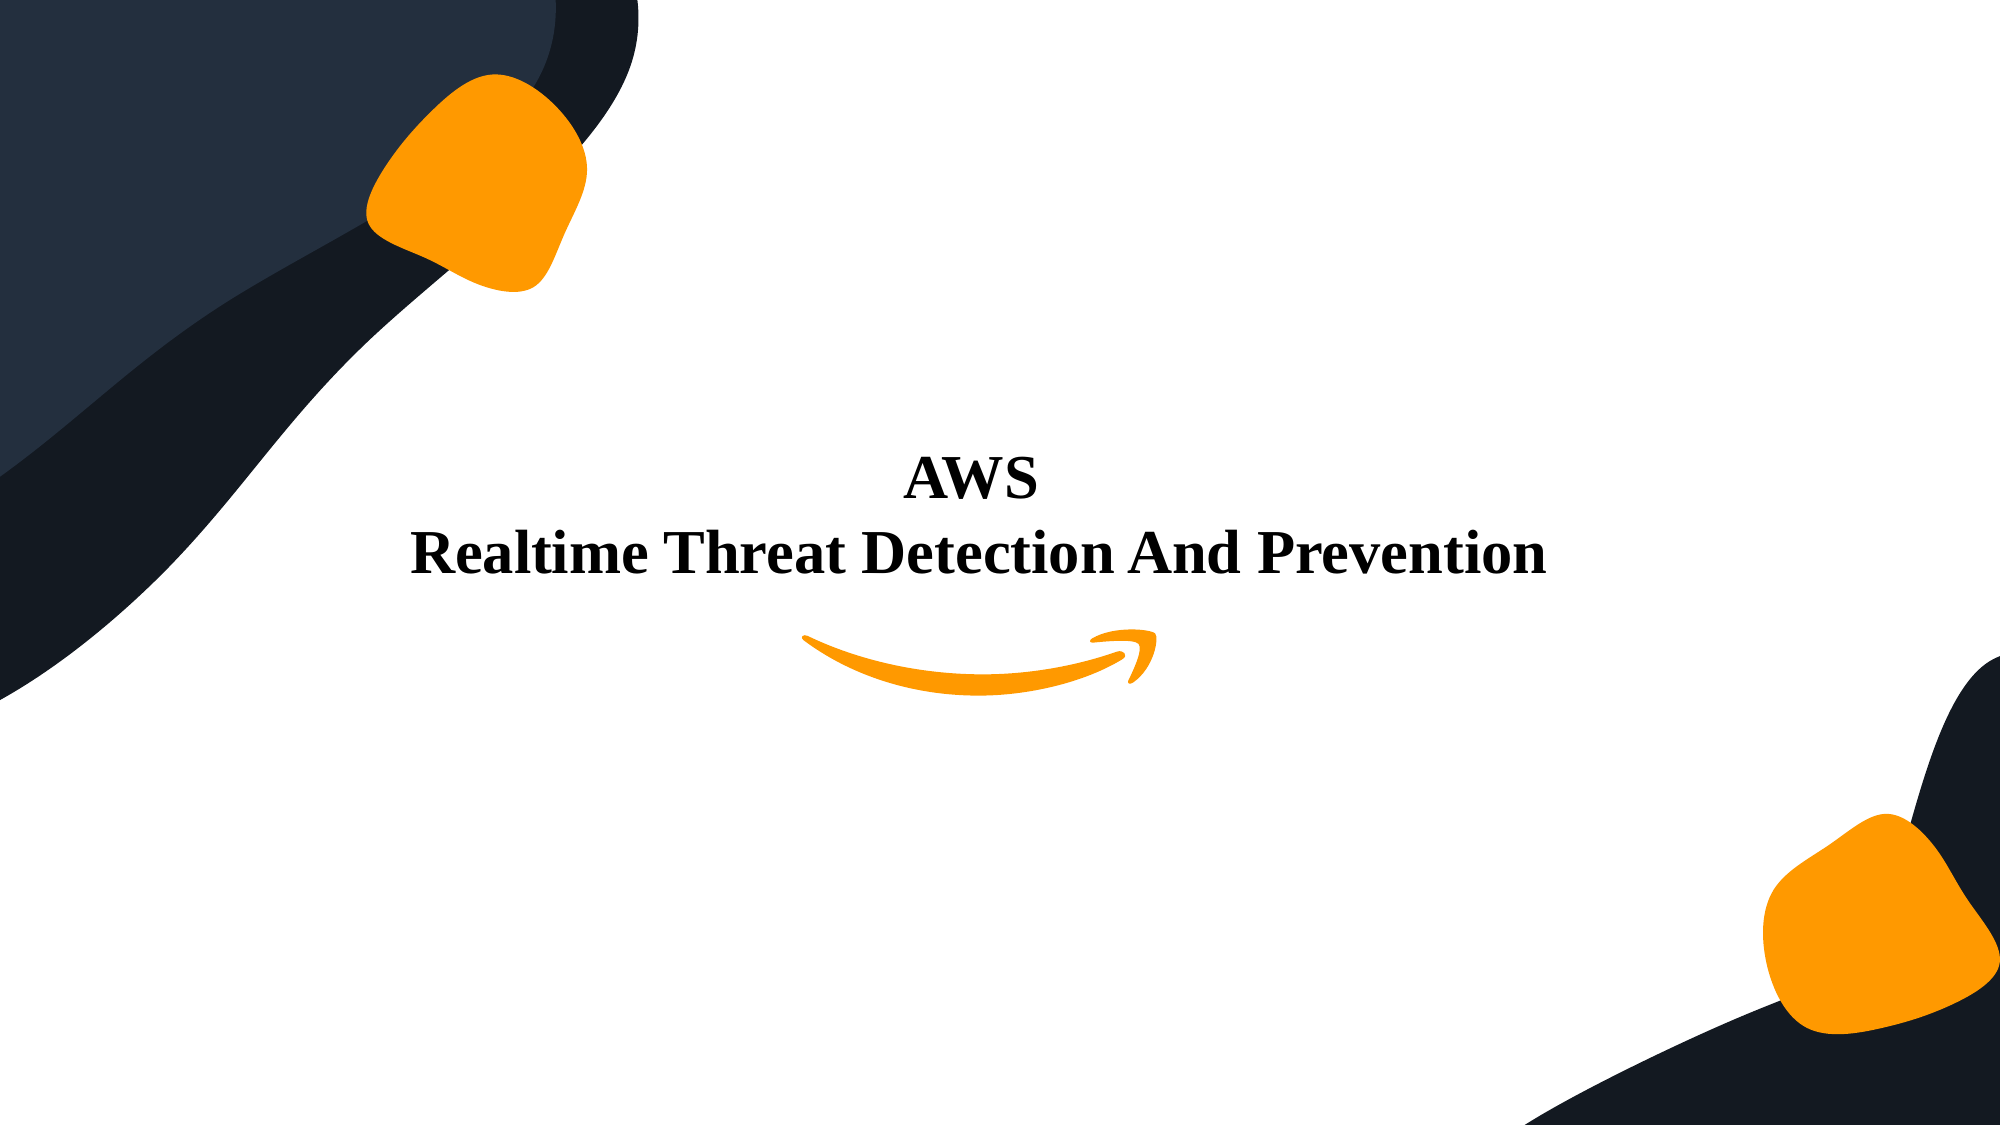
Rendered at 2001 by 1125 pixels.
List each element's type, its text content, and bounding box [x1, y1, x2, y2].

text_box [1763, 813, 2000, 1035]
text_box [801, 428, 1157, 696]
text_box [1910, 656, 2000, 951]
text_box AWS Realtime Threat Detection And Prevention [1157, 428, 1590, 585]
text_box [1524, 966, 2000, 1125]
text_box [0, 0, 556, 477]
text_box [534, 0, 639, 144]
text_box AWS Realtime Threat Detection And Prevention [369, 428, 799, 585]
text_box [0, 222, 448, 701]
text_box [366, 74, 588, 292]
